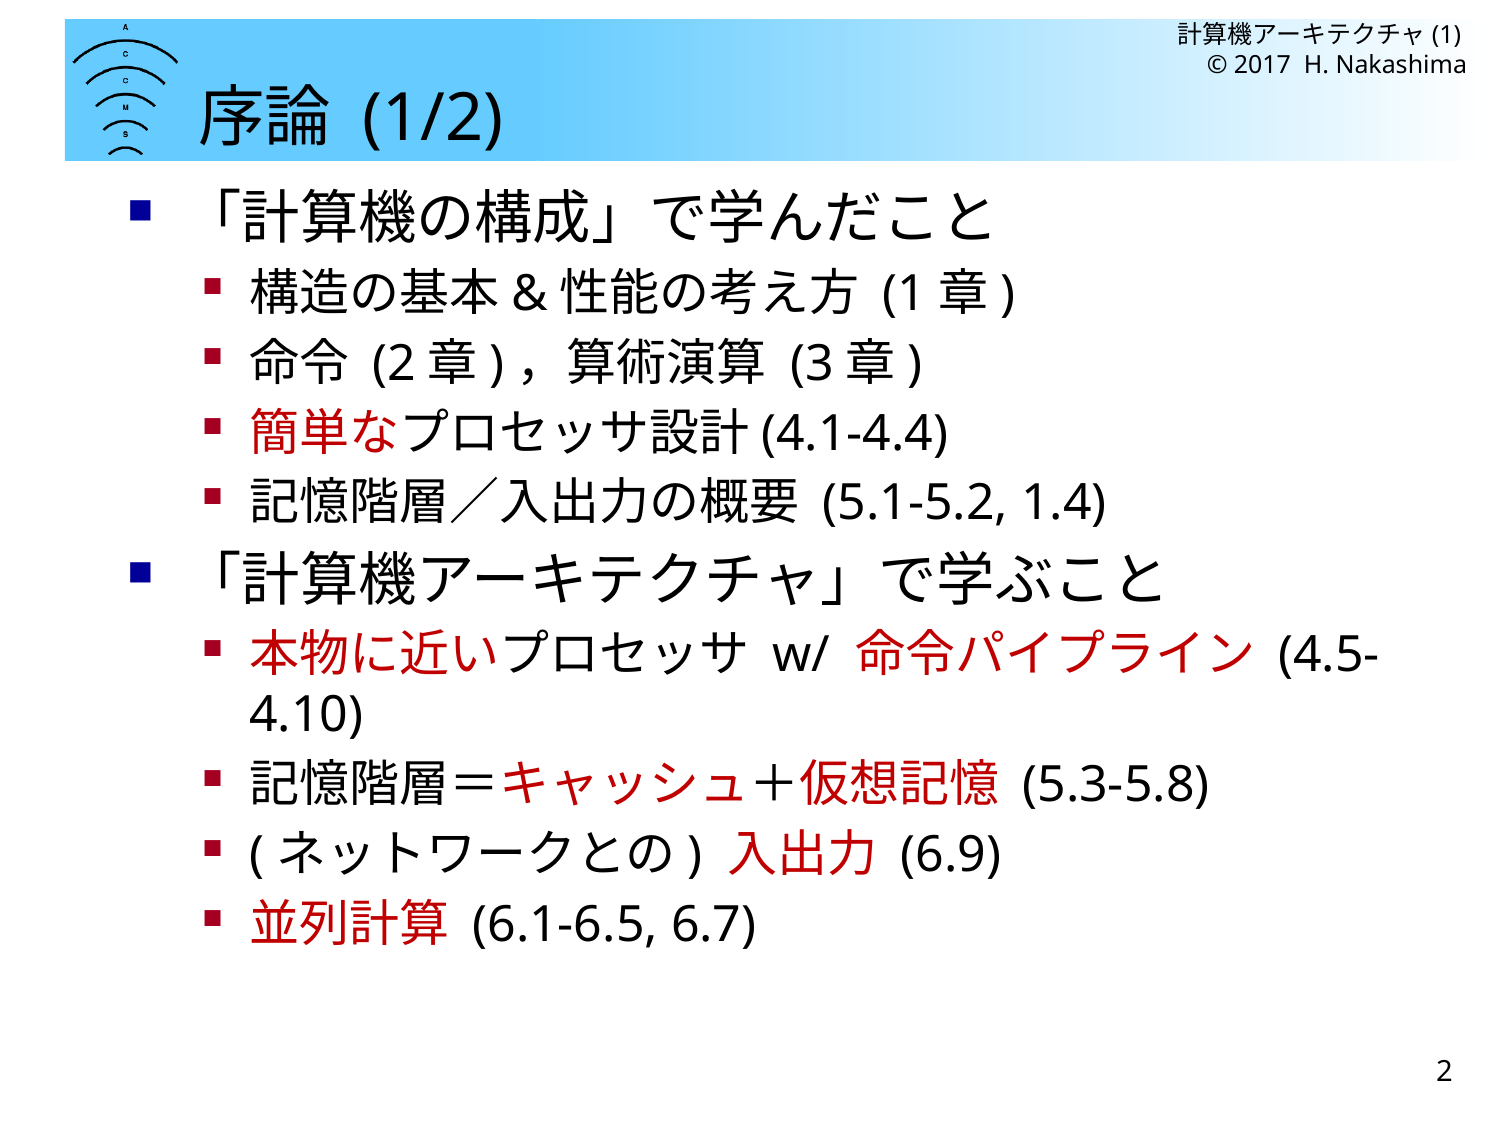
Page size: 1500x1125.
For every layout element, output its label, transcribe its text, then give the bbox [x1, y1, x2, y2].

list 「計算機の構成」で学んだこと 構造の基本&性能の考え方 (1章) 命令 (2章)，算術演算 (3章) 簡単なプロセッサ設計(4.1-4.4) 記憶階層／入出力の概要 (5.1-5.2, 1.4) 「計算機アーキテクチャ」で学ぶこと 本物に近いプロセッサ w/ 命令パイプライン (4.5-4.10) 記憶階層＝キャッシュ＋仮想記憶 (5.3-5.8) (ネットワークとの) 入出力 (6.9) 並列計算 (6.1-6.5, 6.7) [112, 172, 1469, 1059]
footer 計算機アーキテクチャ(1) © 2017 H. Nakashima [1459, 19, 1483, 80]
picture [72, 24, 178, 155]
title 序論 (1/2) [183, 19, 1459, 161]
slide_number 2 [1155, 1024, 1468, 1100]
